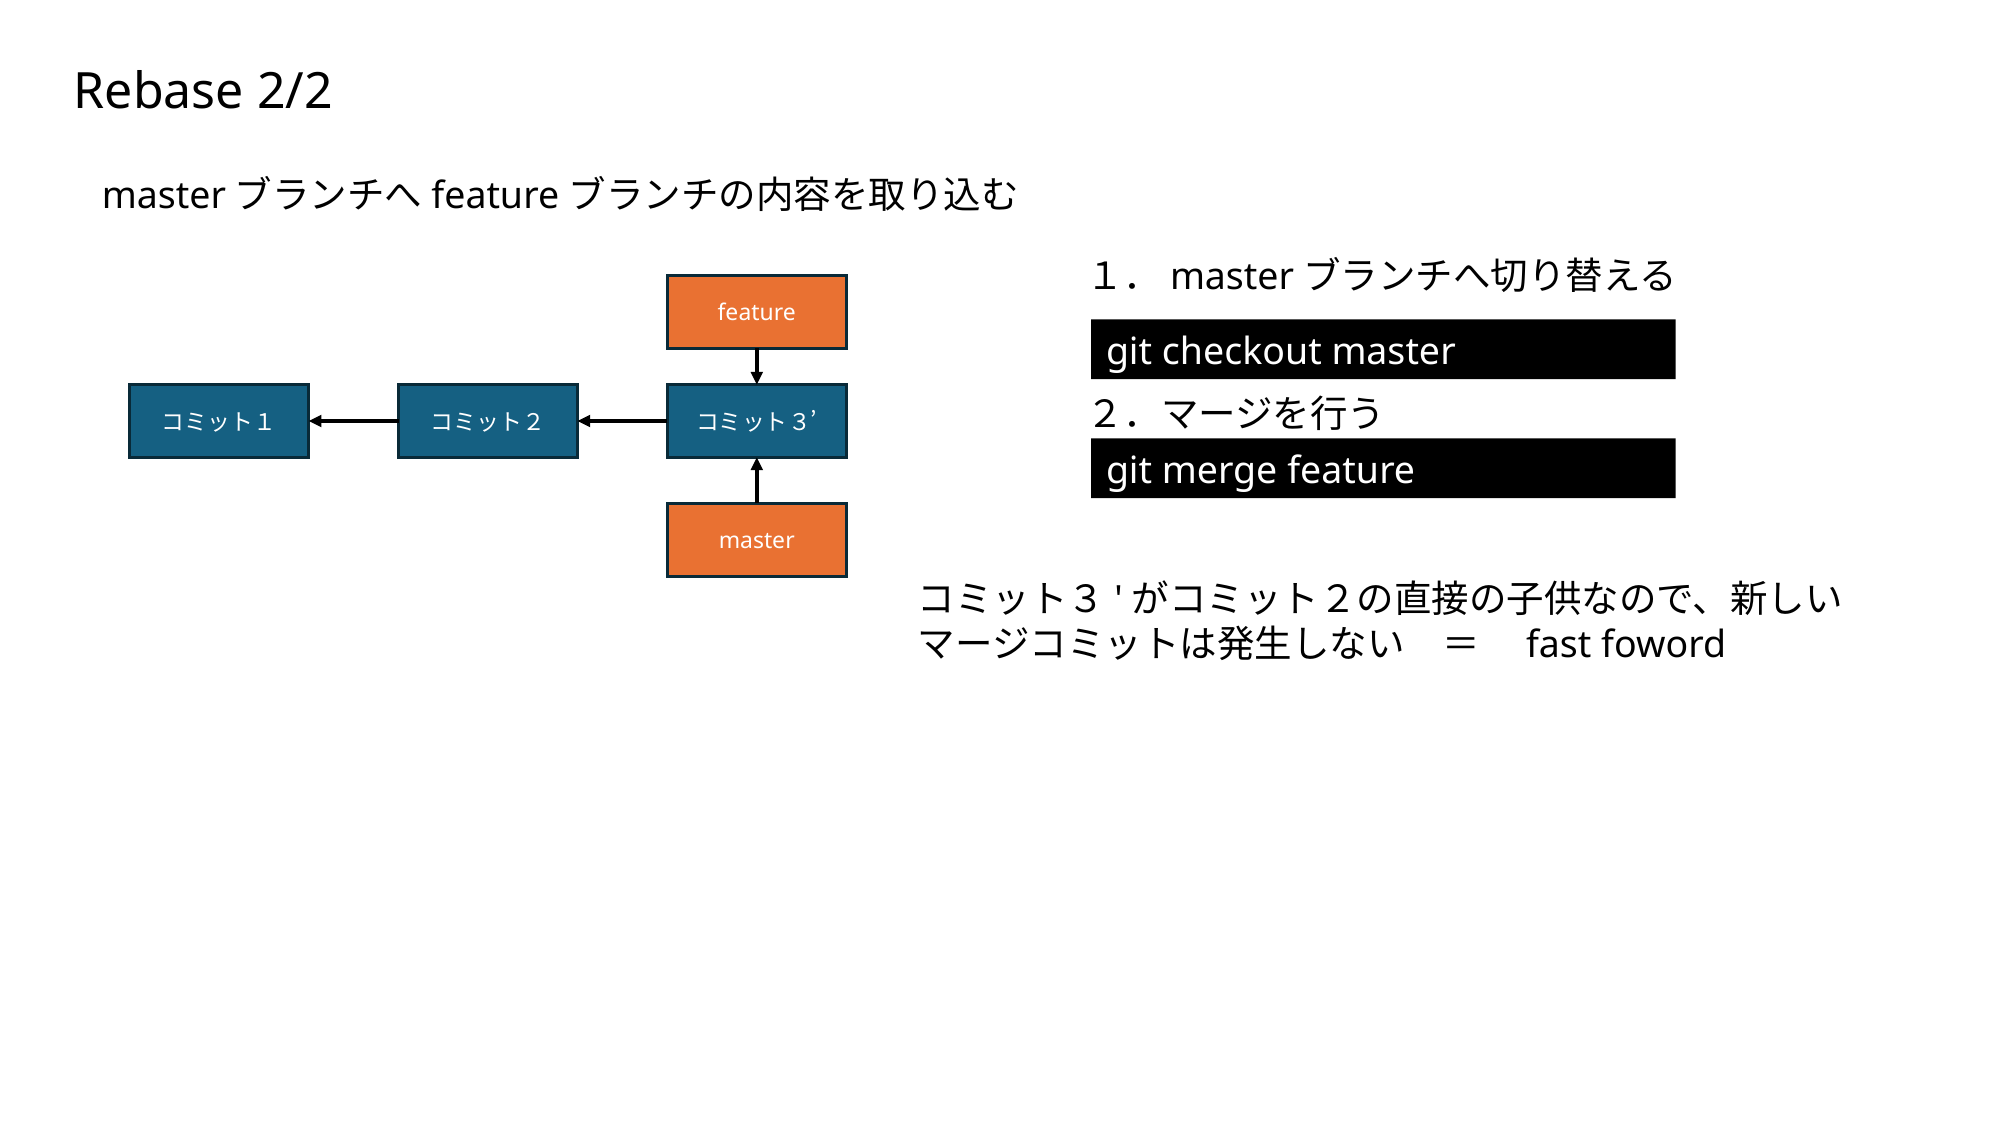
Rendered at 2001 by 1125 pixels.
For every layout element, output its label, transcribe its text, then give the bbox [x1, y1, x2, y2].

text_box ２．マージを行う [1071, 382, 1735, 443]
text_box Rebase 2/2 [59, 51, 372, 127]
text_box git checkout master [1091, 319, 1676, 380]
text_box masterブランチへfeatureブランチの内容を取り込む [87, 163, 1088, 224]
text_box コミット３'がコミット２の直接の子供なので、新しいマージコミットは発生しない ＝ fast foword [903, 567, 1904, 673]
text_box １．masterブランチへ切り替える [1071, 244, 1772, 305]
text_box git merge feature [1091, 438, 1676, 499]
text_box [129, 274, 847, 577]
